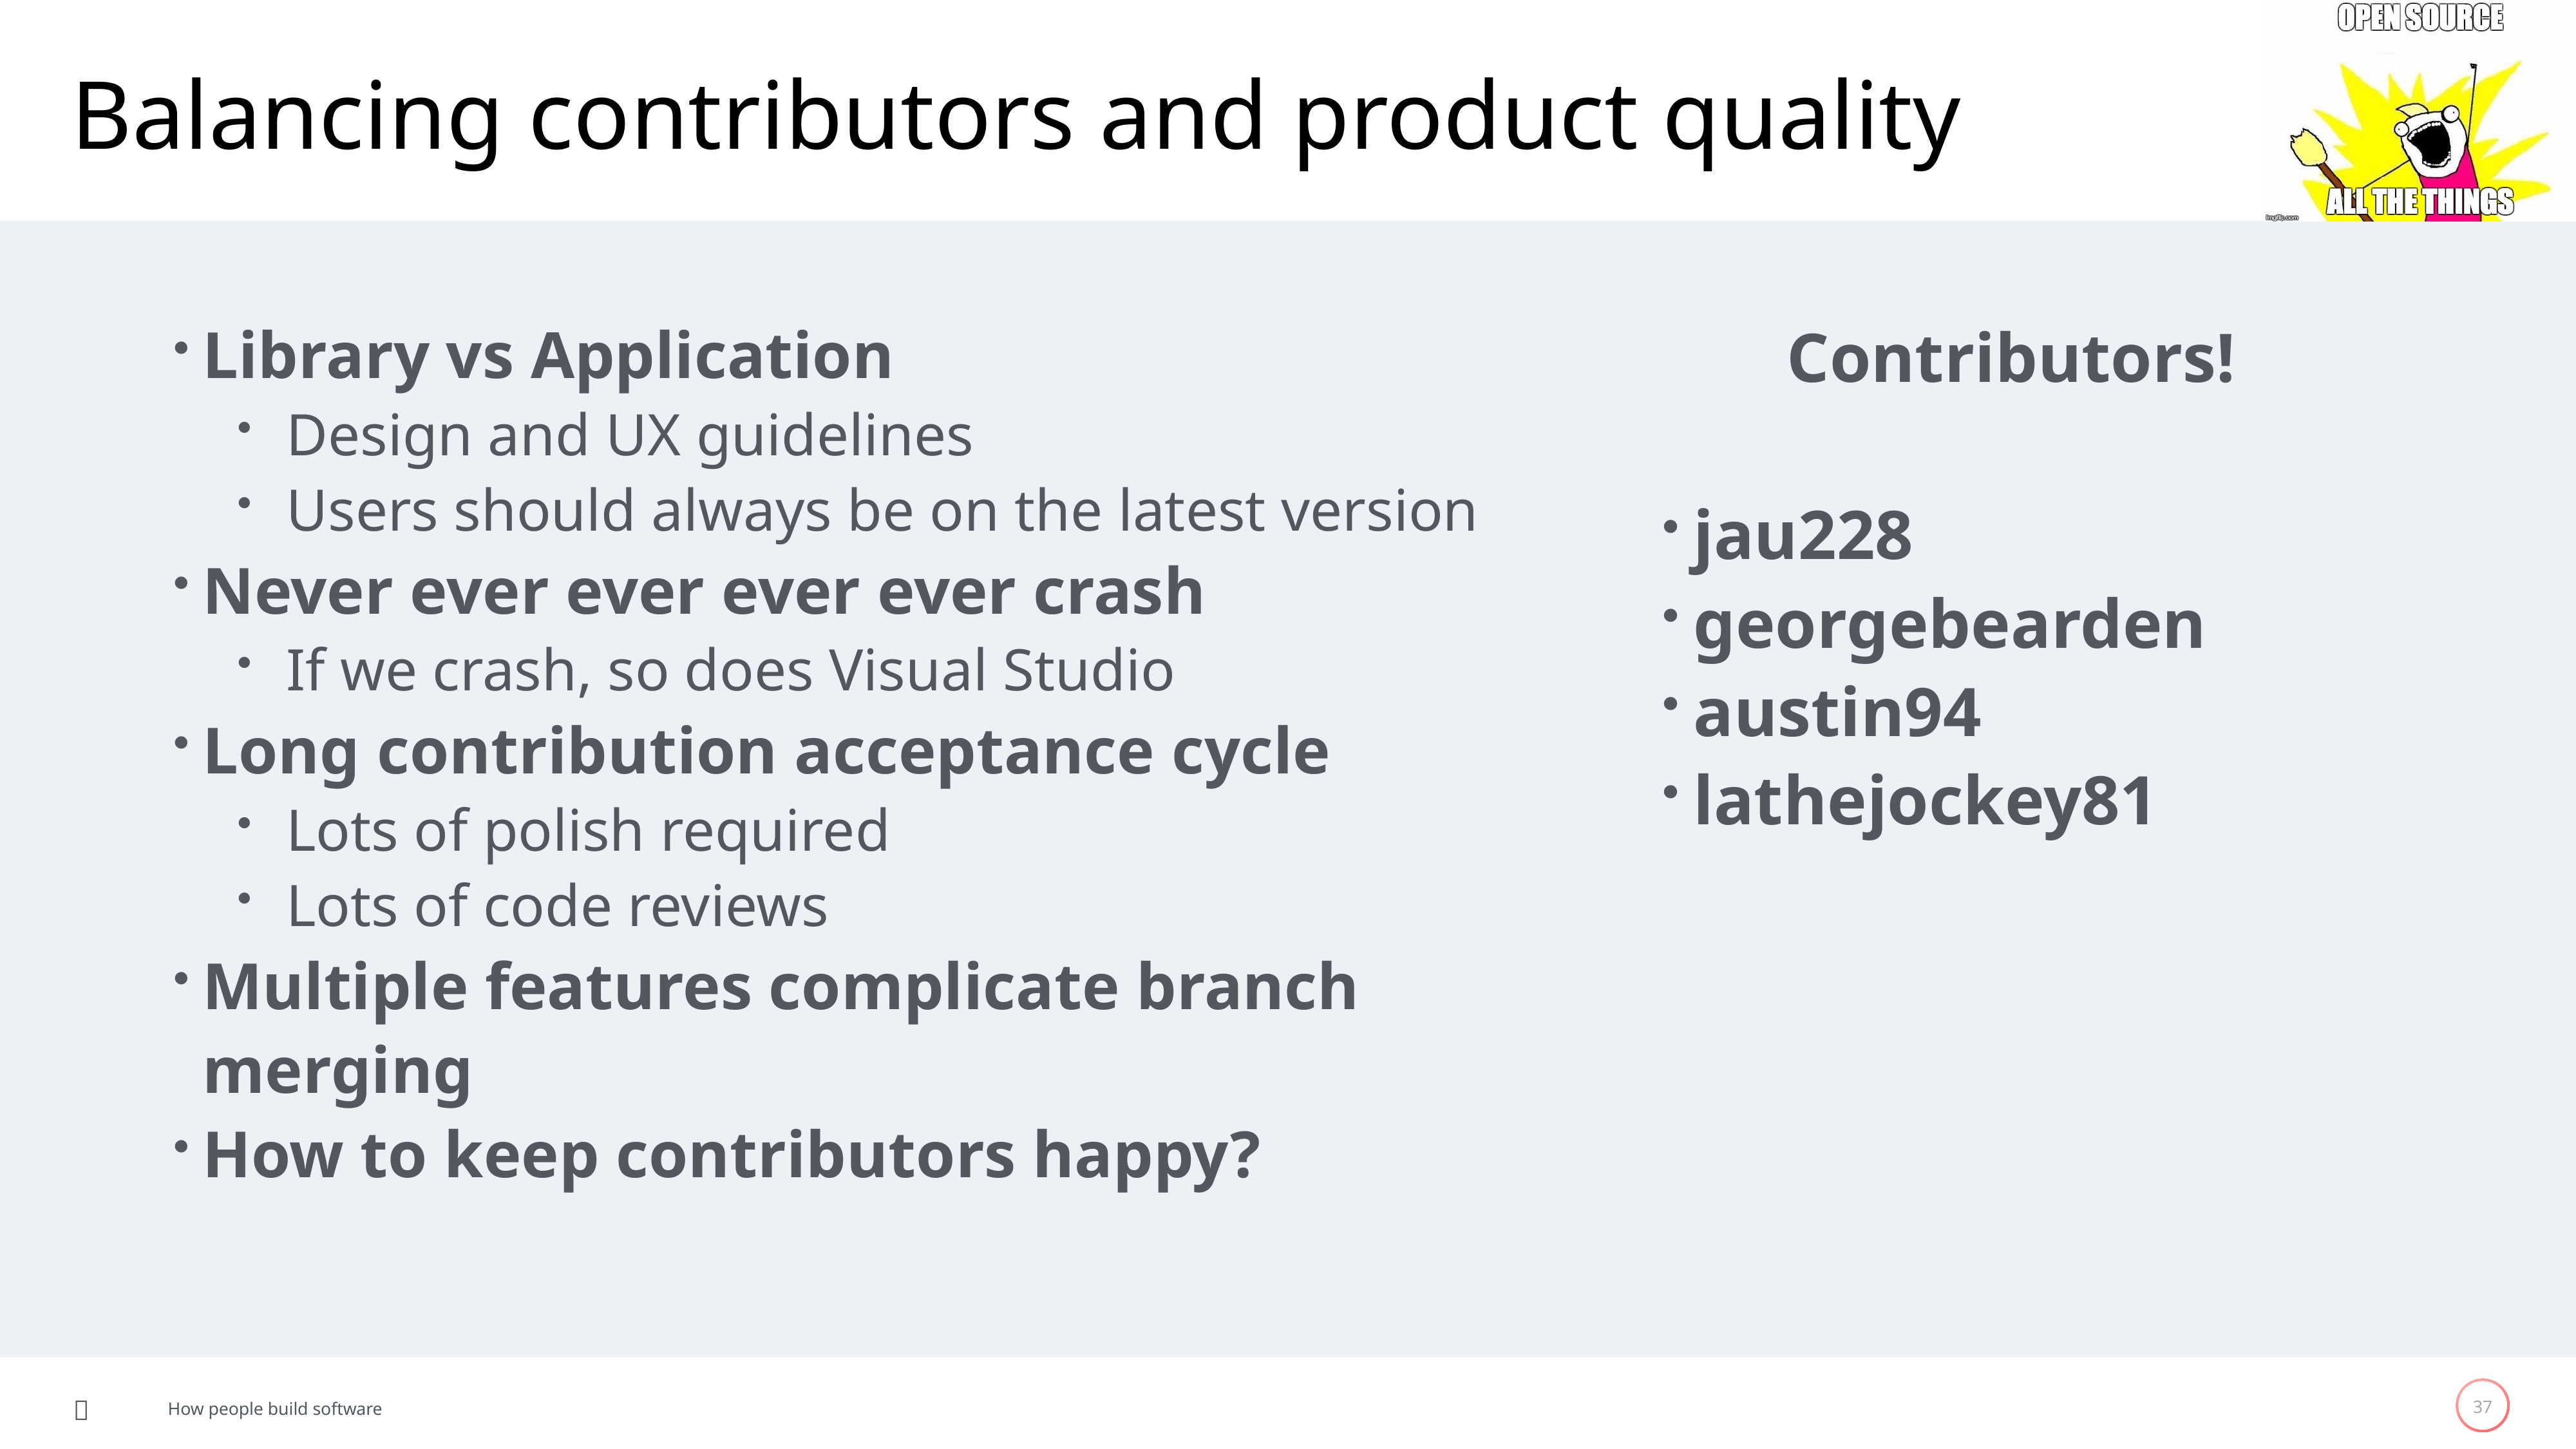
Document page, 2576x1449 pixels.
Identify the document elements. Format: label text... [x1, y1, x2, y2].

title Balancing contributors and product quality [65, 49, 2261, 197]
list Library vs Application Design and UX guidelines Users should always be on the latest version Never ever ever ever ever crash If we crash, so does Visual Studio Long contribution acceptance cycle Lots of polish required Lots of code reviews Multiple features complicate branch merging How to keep contributors happy? [167, 301, 1486, 1275]
slide_number 37 [2463, 1379, 2503, 1428]
picture [2264, 0, 2576, 222]
list Contributors! jau228 georgebearden austin94 lathejockey81 [1656, 301, 2366, 1275]
